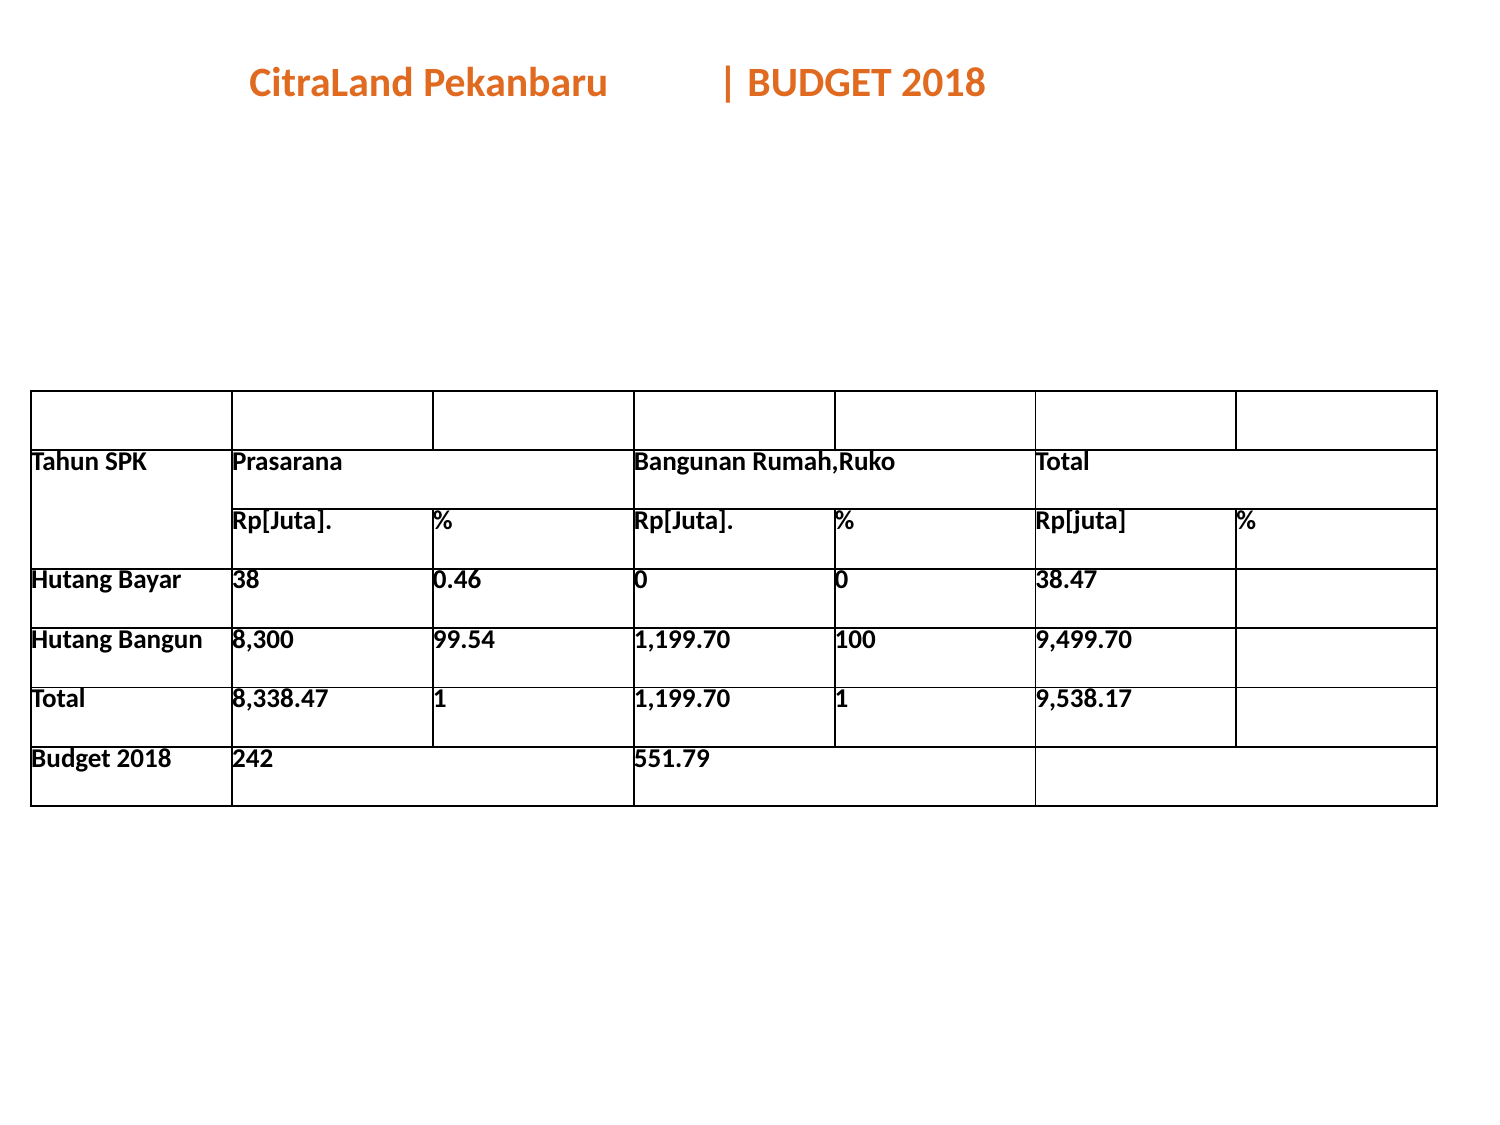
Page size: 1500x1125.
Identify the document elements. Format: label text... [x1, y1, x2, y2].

table_cell Total [1036, 451, 1436, 508]
table_cell 1,199.70 [635, 688, 834, 746]
table_cell 100 [836, 629, 1035, 687]
table_cell [1237, 629, 1436, 687]
table_cell 9,538.17 [1036, 688, 1235, 746]
table_cell Total [32, 688, 231, 746]
table_cell 242 [233, 748, 633, 805]
table_cell 8,300 [233, 629, 432, 687]
table_cell 8,338.47 [233, 688, 432, 746]
table_cell Hutang Bangun [32, 629, 231, 687]
table_cell Budget 2018 [32, 748, 231, 805]
table_header [32, 392, 231, 449]
table_cell 551.79 [635, 748, 1035, 805]
table_cell Rp[juta] [1036, 510, 1235, 568]
table_header [836, 392, 1035, 449]
table_cell 38 [233, 570, 432, 627]
table_cell 9,499.70 [1036, 629, 1235, 687]
table_header [434, 392, 633, 449]
table_cell [1036, 748, 1436, 805]
table_cell 1 [434, 688, 633, 746]
table_cell 38.47 [1036, 570, 1235, 627]
table_cell 1,199.70 [635, 629, 834, 687]
table_cell [1237, 570, 1436, 627]
table_header [1036, 392, 1235, 449]
table_cell % [836, 510, 1035, 568]
table_cell 99.54 [434, 629, 633, 687]
table_cell [1237, 688, 1436, 746]
table_cell 0 [836, 570, 1035, 627]
table_cell Prasarana [233, 451, 633, 508]
table_cell 0 [635, 570, 834, 627]
table_header [1237, 392, 1436, 449]
table_cell % [1237, 510, 1436, 568]
text_box CitraLand Pekanbaru [234, 46, 703, 157]
text_box | BUDGET 2018 [703, 46, 1500, 157]
table_cell % [434, 510, 633, 568]
table_header [635, 392, 834, 449]
table_cell Bangunan Rumah,Ruko [635, 451, 1035, 508]
table_cell 0.46 [434, 570, 633, 627]
table_cell Rp[Juta]. [635, 510, 834, 568]
table_cell Rp[Juta]. [233, 510, 432, 568]
table_cell 1 [836, 688, 1035, 746]
table_cell Hutang Bayar [32, 570, 231, 627]
table_header [233, 392, 432, 449]
table_cell Tahun SPK [32, 451, 231, 568]
